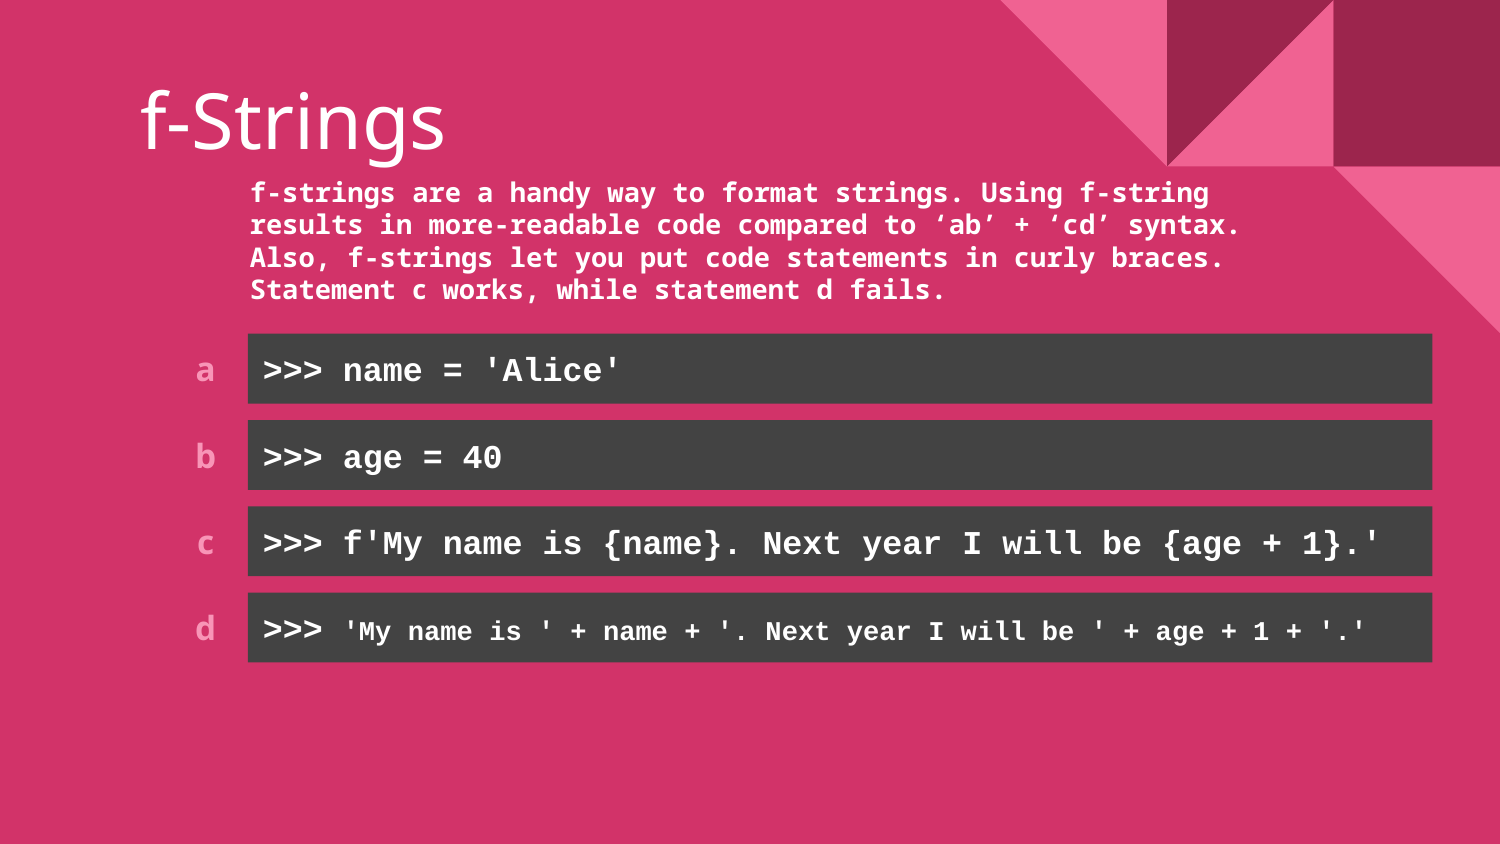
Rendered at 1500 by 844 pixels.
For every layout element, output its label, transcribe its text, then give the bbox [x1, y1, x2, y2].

text_box f-strings are a handy way to format strings. Using f-string results in more-readable code compared to ‘ab’ + ‘cd’ syntax. Also, f-strings let you put code statements in curly braces. Statement c works, while statement d fails. [234, 160, 1348, 321]
text_box d [176, 592, 235, 663]
text_box b [176, 420, 235, 490]
title f-Strings [125, 51, 1304, 186]
text_box >>> 'My name is ' + name + '. Next year I will be ' + age + 1 + '.' [247, 592, 1433, 663]
text_box >>> age = 40 [247, 420, 1433, 490]
text_box >>> name = 'Alice' [247, 333, 1433, 404]
text_box >>> f'My name is {name}. Next year I will be {age + 1}.' [247, 506, 1433, 577]
text_box c [176, 506, 235, 577]
text_box a [176, 333, 235, 404]
